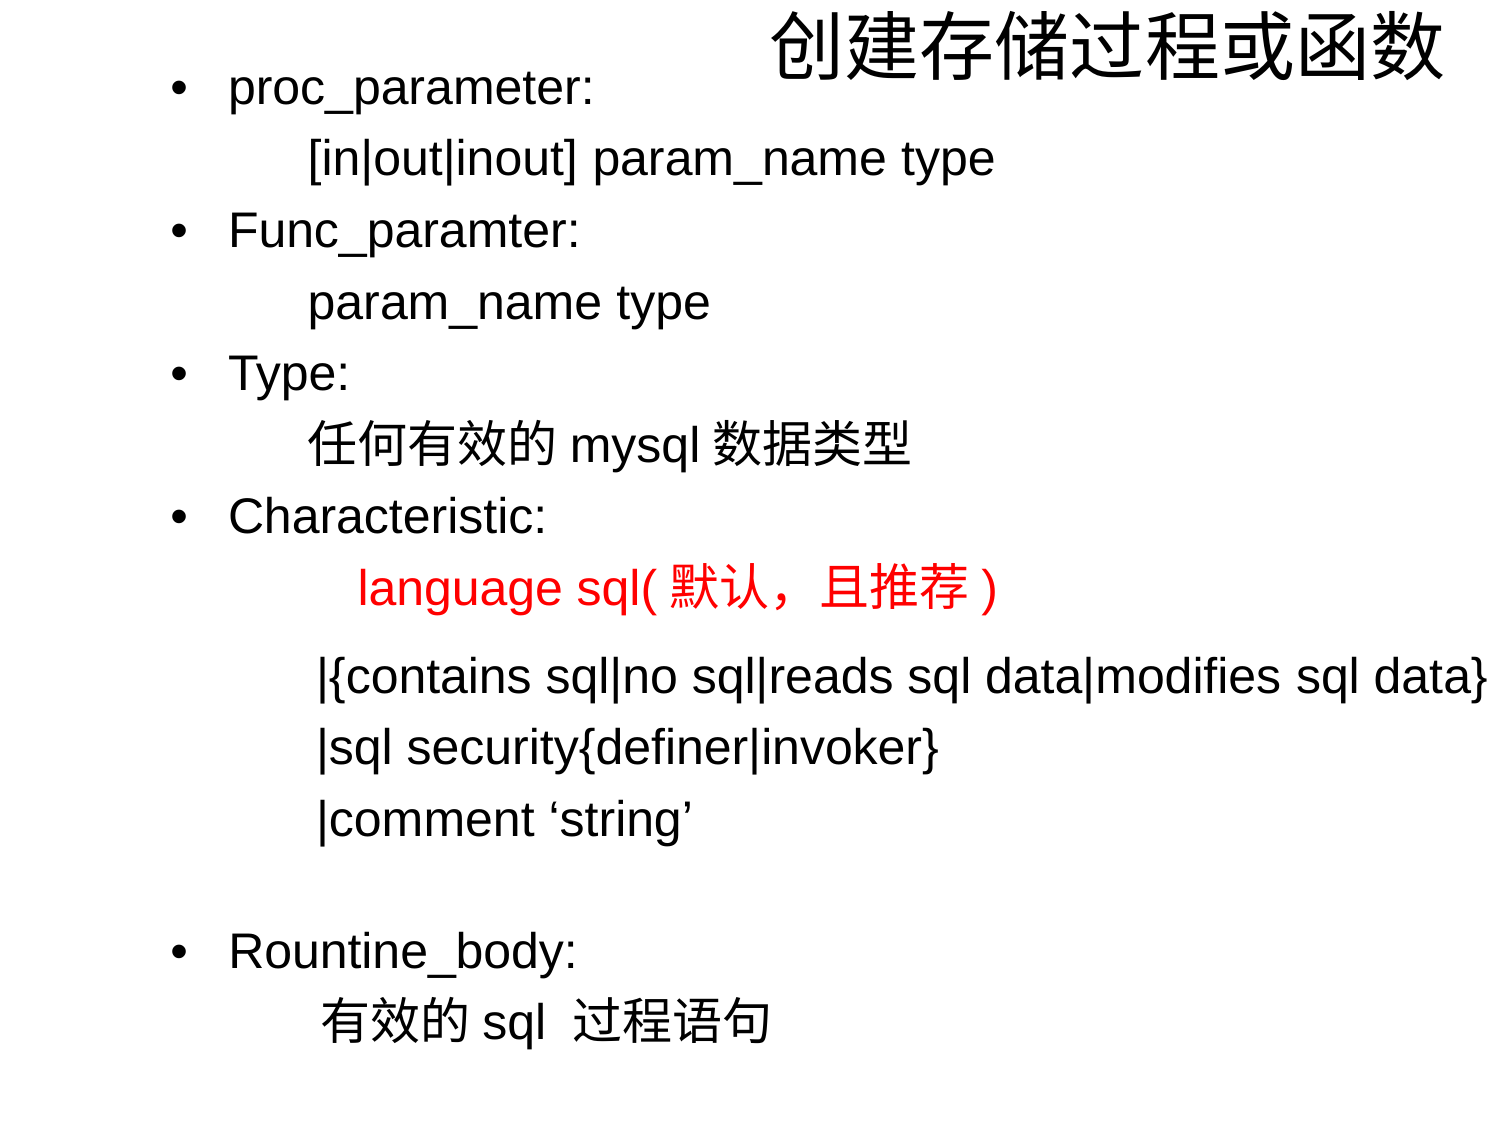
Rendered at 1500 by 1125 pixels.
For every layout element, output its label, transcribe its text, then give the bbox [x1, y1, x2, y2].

text_box |{contains sql|no sql|reads sql data|modifies sql data} |sql security{definer|invoker} |comment ‘string’ [315, 647, 1500, 847]
text_box 创建存储过程或函数 [769, 14, 1500, 90]
text_box • proc_parameter: [in|out|inout] param_name type • Func_paramter: param_name type • Type: 任何有效的mysql数据类型 • Characteristic: language sql(默认，且推荐) [170, 58, 1063, 616]
text_box • Rountine_body: 有效的sql 过程语句 [170, 922, 823, 1050]
